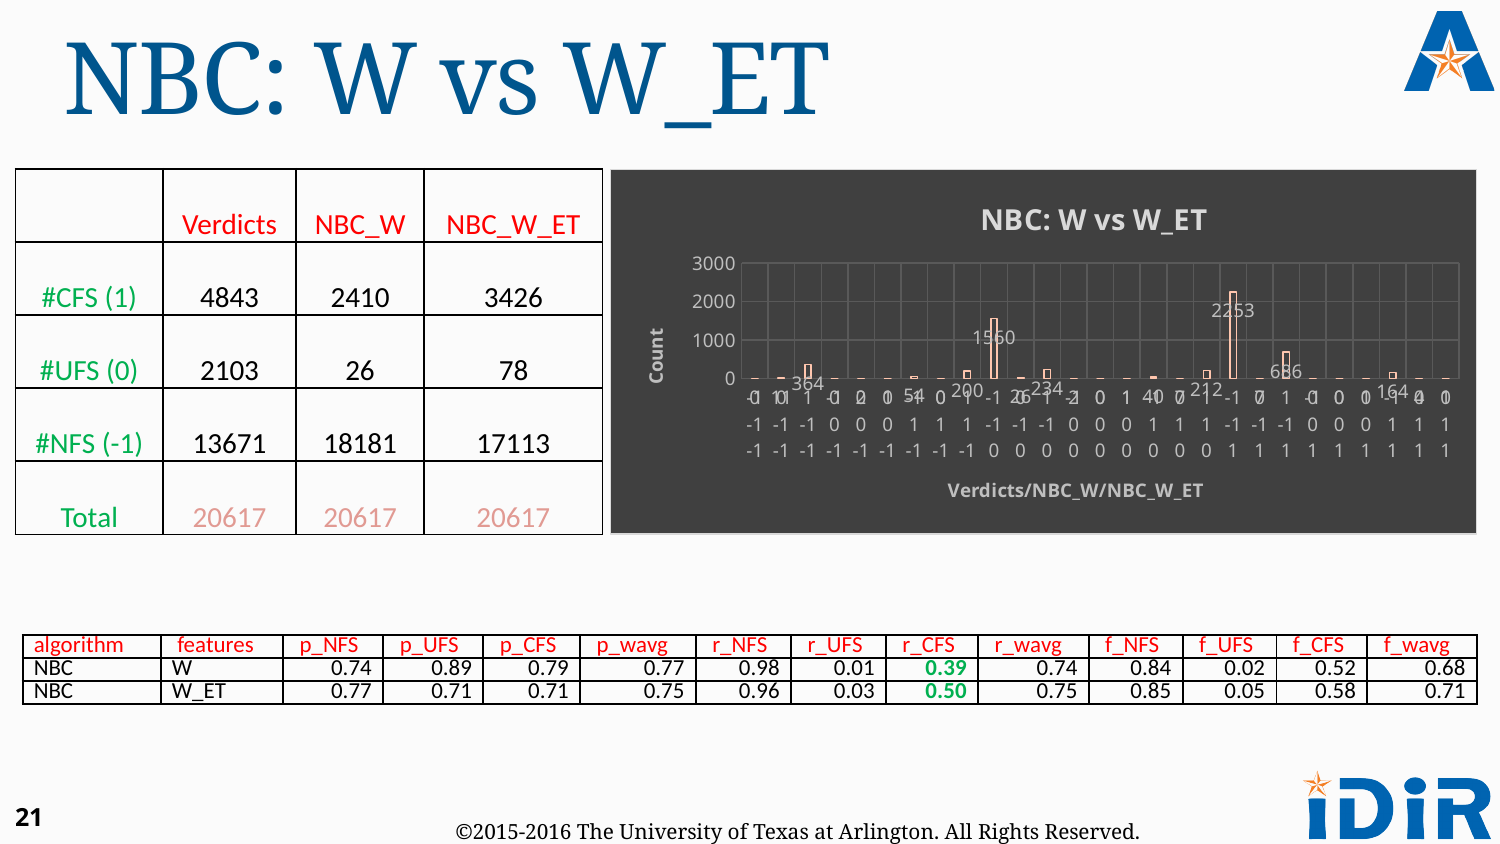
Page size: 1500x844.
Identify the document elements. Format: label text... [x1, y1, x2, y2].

table_header r_UFS [792, 636, 885, 657]
table_cell 26 [297, 316, 423, 387]
table_header f_wavg [1368, 636, 1476, 657]
table_cell 0.03 [792, 682, 885, 703]
table_cell 0.74 [979, 659, 1088, 680]
table_cell 0.77 [581, 659, 695, 680]
table_header r_CFS [887, 636, 977, 657]
table_cell 0.74 [284, 659, 382, 680]
table_cell 0.58 [1277, 682, 1366, 703]
table_cell 0.85 [1090, 682, 1182, 703]
table_cell 0.71 [384, 682, 482, 703]
table_header features [162, 636, 282, 657]
table_header f_NFS [1090, 636, 1182, 657]
table_cell 0.71 [484, 682, 579, 703]
table_cell 0.89 [384, 659, 482, 680]
table_cell 0.71 [1368, 682, 1476, 703]
table_cell 0.84 [1090, 659, 1182, 680]
title NBC: W vs W_ET [63, 28, 1436, 139]
table_cell 0.05 [1184, 682, 1276, 703]
table_header NBC_W_ET [425, 170, 602, 241]
table_header p_NFS [284, 636, 382, 657]
table_cell #UFS (0) [16, 316, 162, 387]
table_header p_wavg [581, 636, 695, 657]
table_cell 2103 [164, 316, 295, 387]
table_header [16, 170, 162, 241]
table_header algorithm [24, 636, 160, 657]
chart [609, 168, 1478, 535]
table_header p_UFS [384, 636, 482, 657]
table_cell 0.77 [284, 682, 382, 703]
table_cell 0.02 [1184, 659, 1276, 680]
table_header f_UFS [1184, 636, 1276, 657]
table_cell W_ET [162, 682, 282, 703]
table_cell #NFS (-1) [16, 389, 162, 460]
table_cell 20617 [164, 462, 295, 534]
table_header r_NFS [697, 636, 790, 657]
table_cell 0.79 [484, 659, 579, 680]
table_cell Total [16, 462, 162, 534]
table_cell 18181 [297, 389, 423, 460]
picture [1404, 11, 1495, 91]
table_header r_wavg [979, 636, 1088, 657]
table_cell 13671 [164, 389, 295, 460]
table_cell 4843 [164, 243, 295, 314]
table_cell 20617 [297, 462, 423, 534]
table_header f_CFS [1277, 636, 1366, 657]
picture [1301, 769, 1495, 844]
table_cell 17113 [425, 389, 602, 460]
table_cell 0.75 [979, 682, 1088, 703]
table_cell 20617 [425, 462, 602, 534]
table_cell 0.52 [1277, 659, 1366, 680]
table_cell #CFS (1) [16, 243, 162, 314]
table_cell NBC [24, 682, 160, 703]
table_cell 2410 [297, 243, 423, 314]
table_cell W [162, 659, 282, 680]
table_cell 0.50 [887, 682, 977, 703]
table_cell 0.01 [792, 659, 885, 680]
table_cell NBC [24, 659, 160, 680]
table_cell 78 [425, 316, 602, 387]
table_header NBC_W [297, 170, 423, 241]
table_cell 0.98 [697, 659, 790, 680]
slide_number 21 [0, 796, 350, 842]
table_cell 3426 [425, 243, 602, 314]
table_header Verdicts [164, 170, 295, 241]
table_cell 0.75 [581, 682, 695, 703]
table_cell 0.39 [887, 659, 977, 680]
table_header p_CFS [484, 636, 579, 657]
table_cell 0.68 [1368, 659, 1476, 680]
table_cell 0.96 [697, 682, 790, 703]
